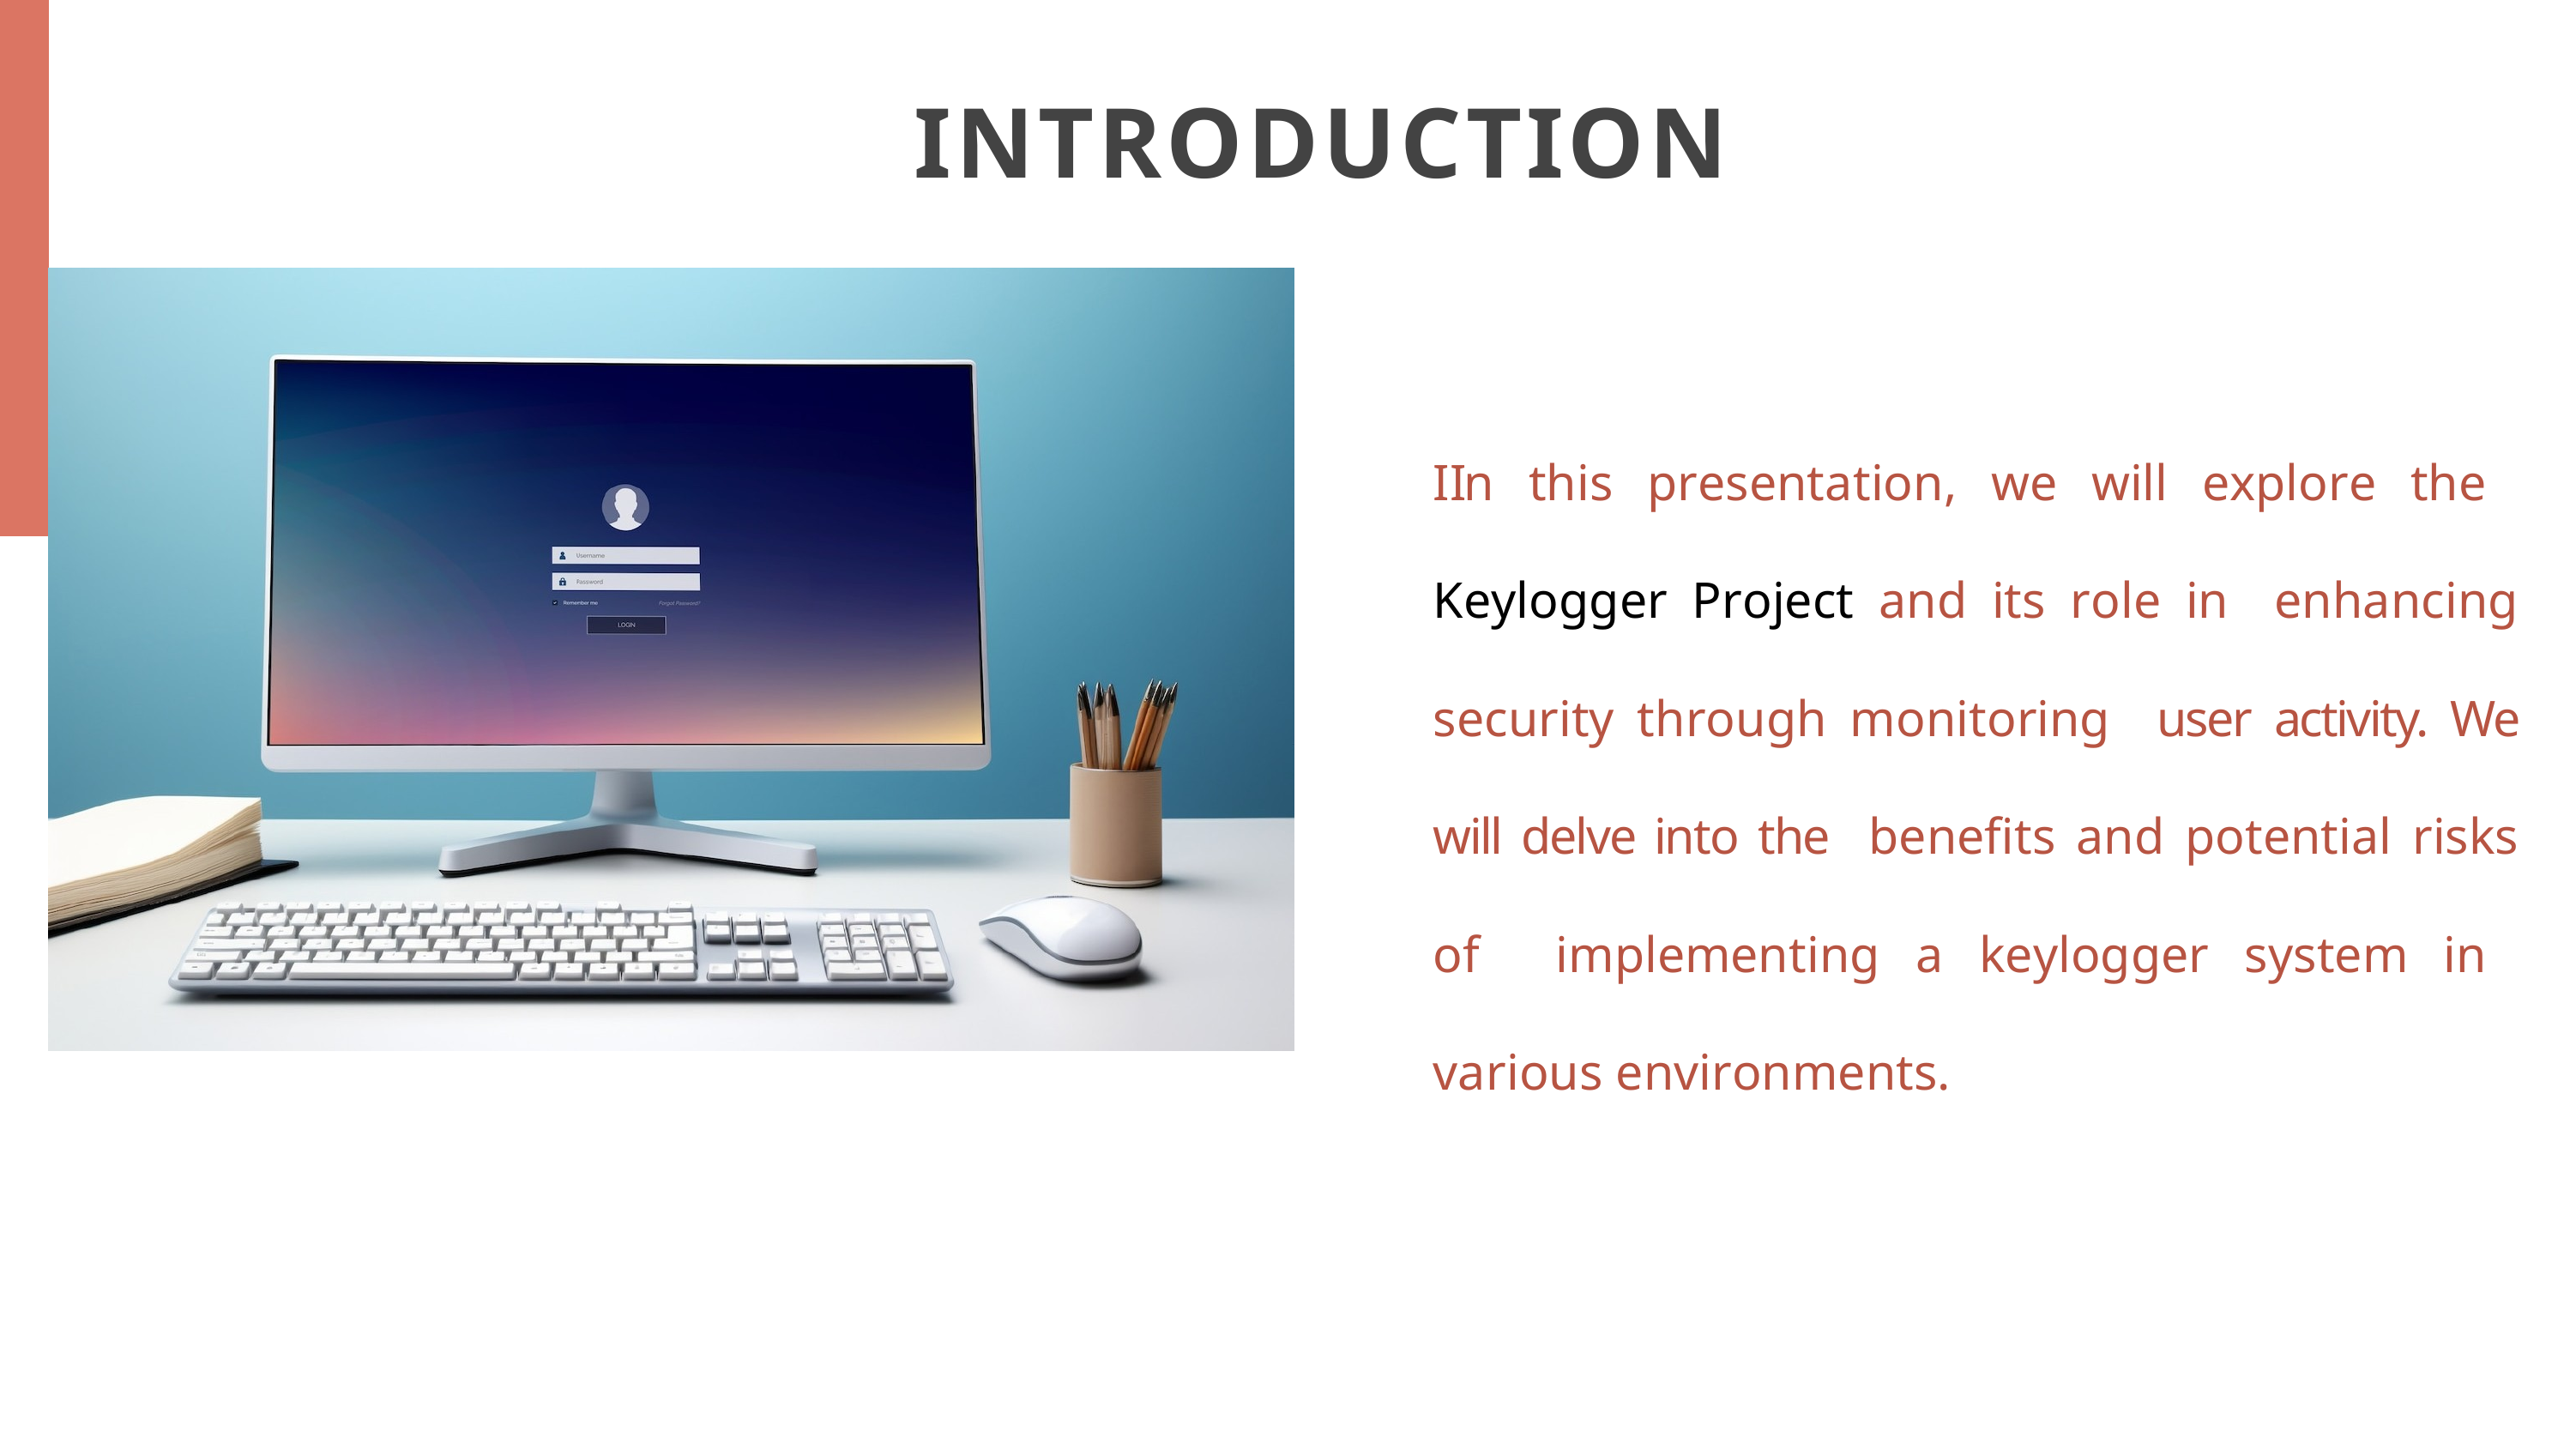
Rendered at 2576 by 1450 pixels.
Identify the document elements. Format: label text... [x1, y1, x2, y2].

text_box IIn this presentation, we will explore the Keylogger Project and its role in enhancing security through monitoring user activity. We will delve into the beneﬁts and potential risks of implementing a keylogger system in various environments. [1421, 385, 2531, 1224]
title INTRODUCTION [912, 80, 1846, 324]
picture [48, 268, 1294, 1052]
text_box [0, 0, 49, 536]
